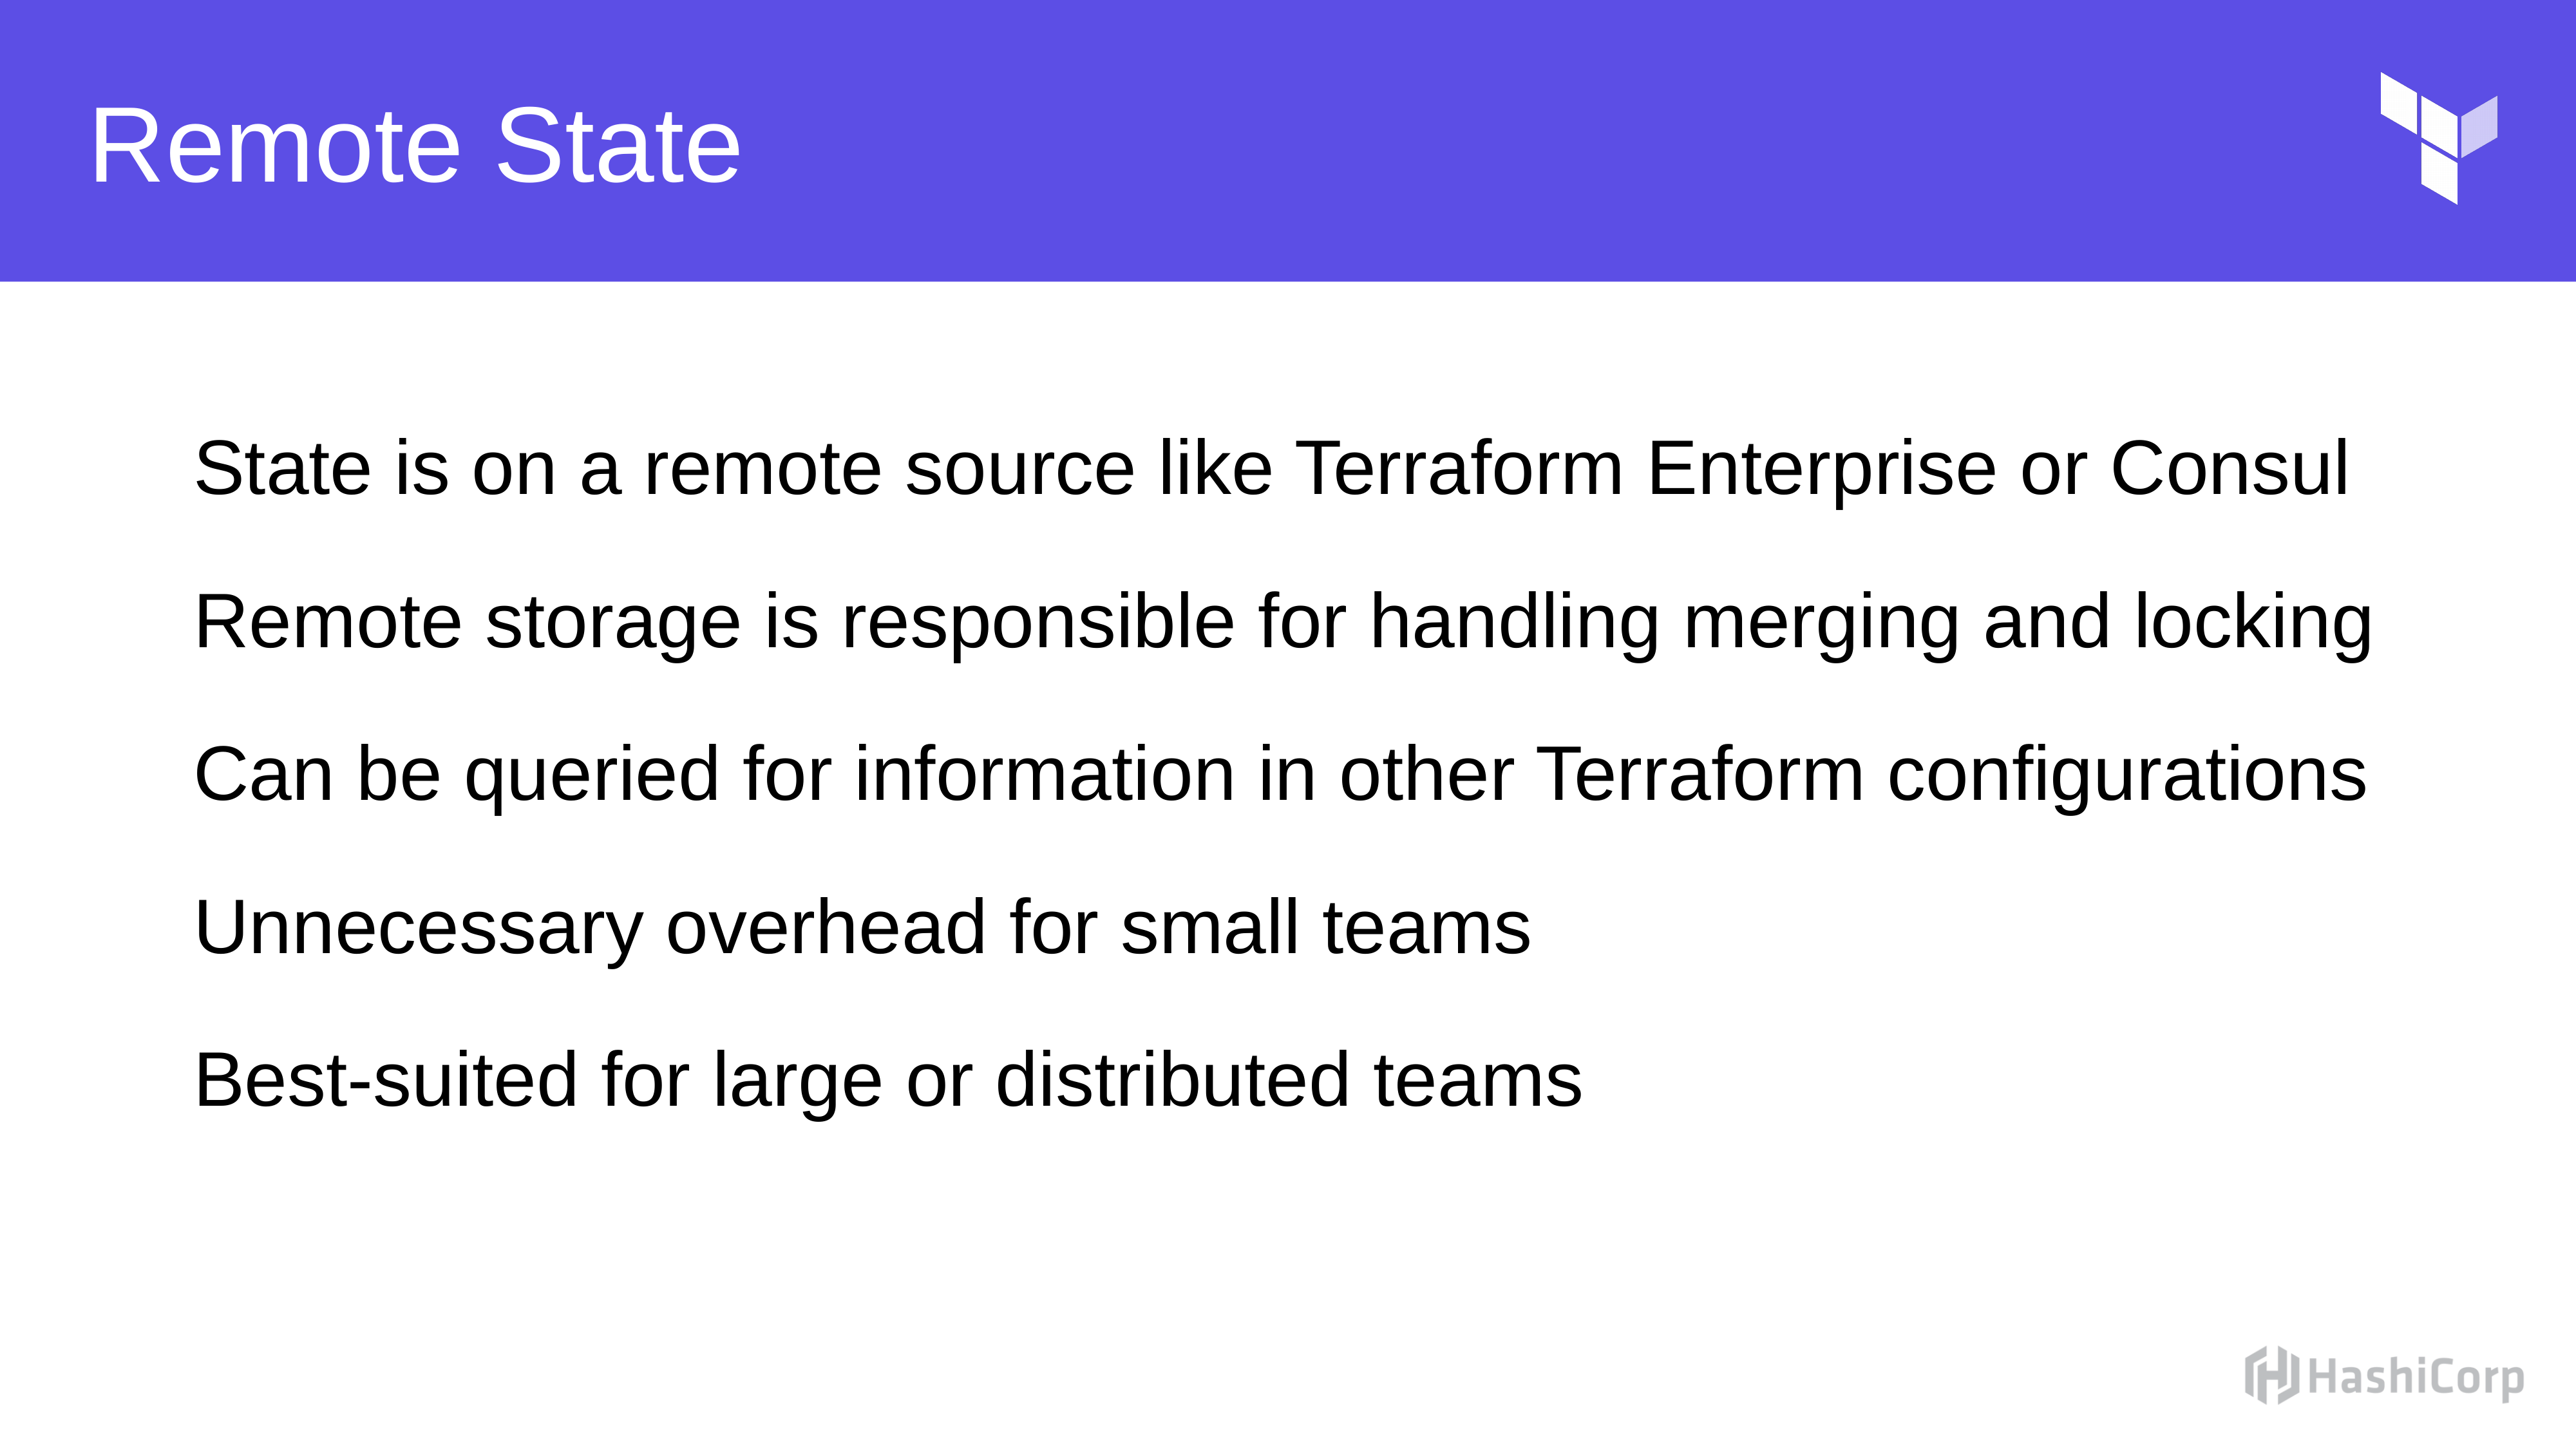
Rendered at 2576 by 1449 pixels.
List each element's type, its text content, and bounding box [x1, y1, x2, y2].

picture [2381, 71, 2498, 207]
list State is on a remote source like Terraform Enterprise or Consul Remote storage is responsible for handling merging and locking Can be queried for information in other Terraform configurations Unnecessary overhead for small teams Best-suited for large or distributed teams [187, 402, 2389, 1208]
title Remote State [82, 39, 2313, 240]
